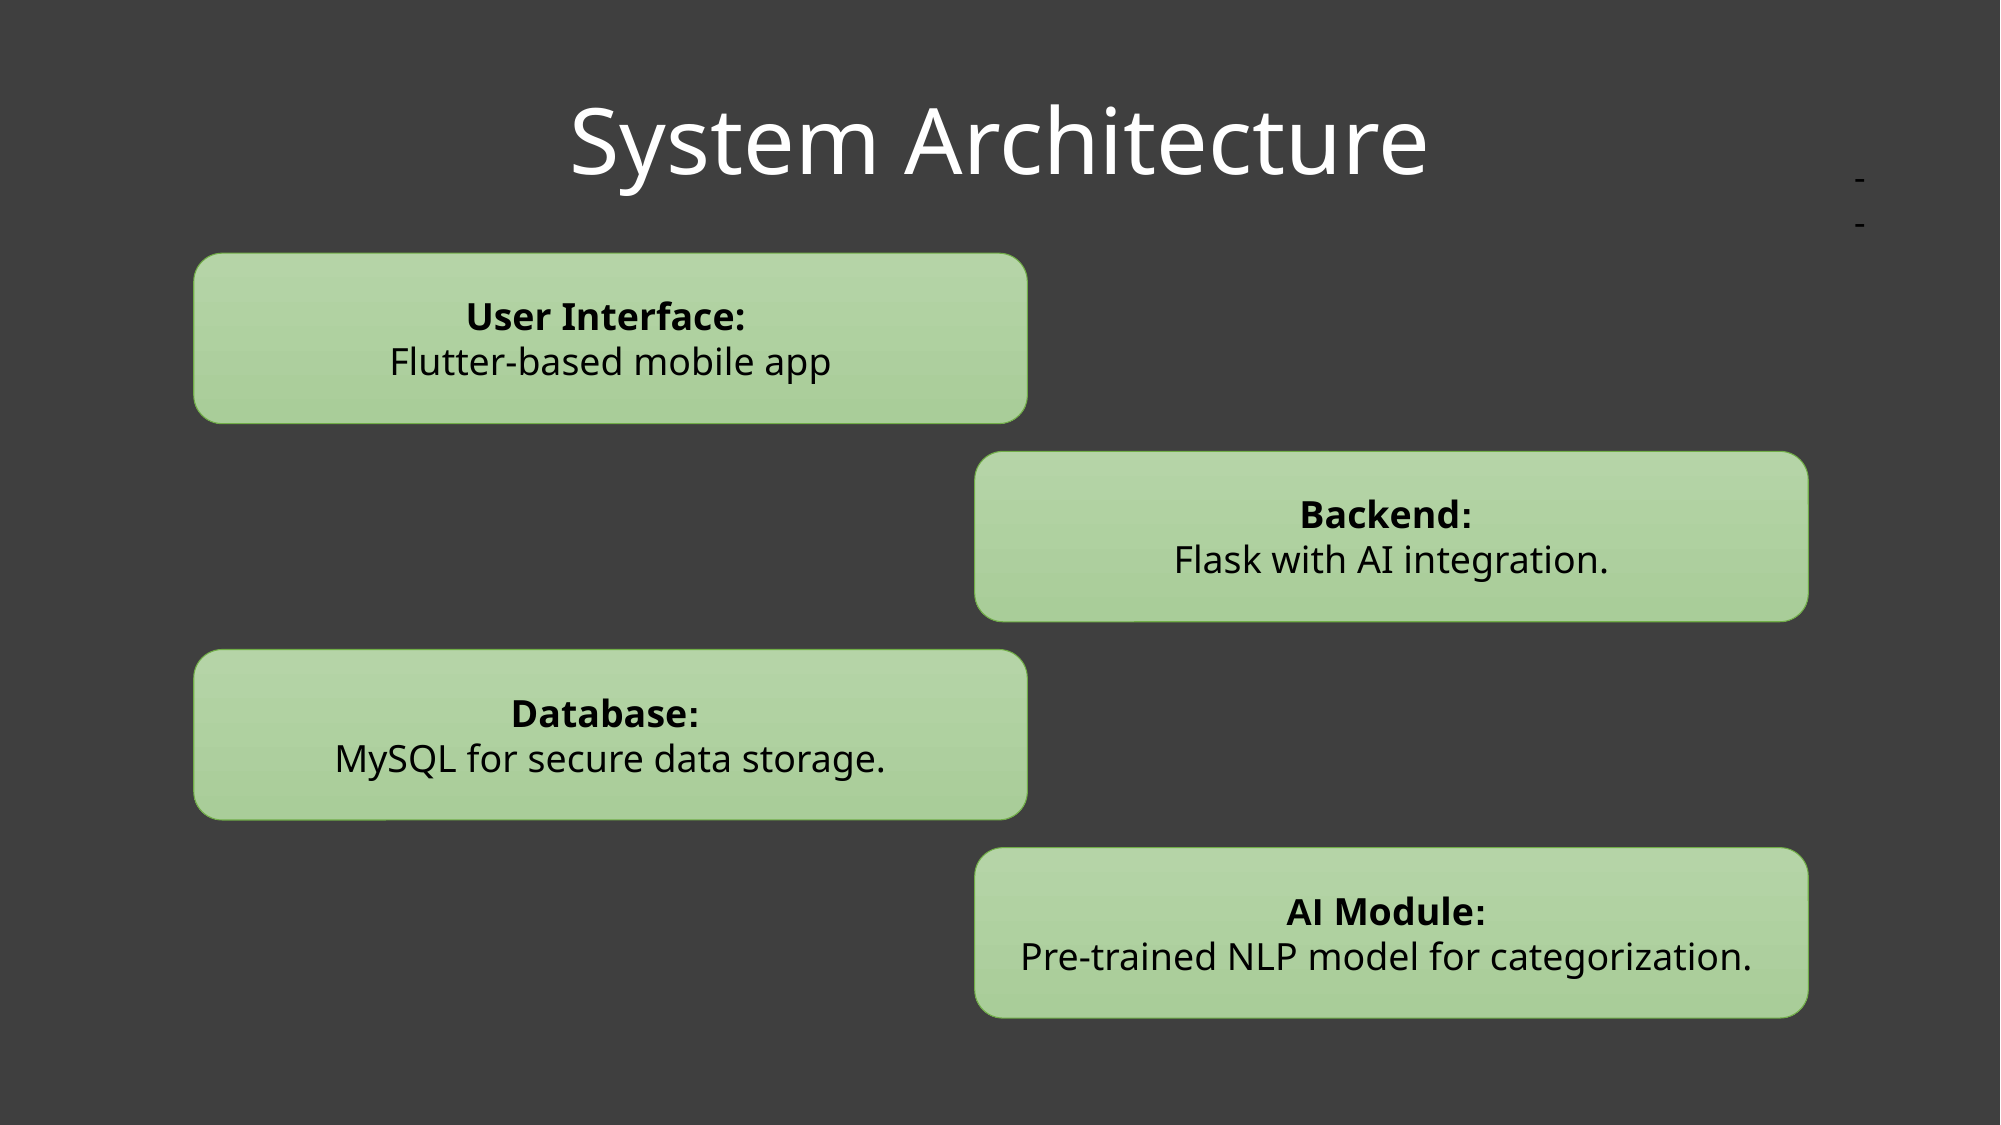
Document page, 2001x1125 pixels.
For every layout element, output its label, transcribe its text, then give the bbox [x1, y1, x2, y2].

text_box User Interface: Flutter-based mobile app [193, 252, 1028, 425]
text_box Database: MySQL for secure data storage. [193, 648, 1028, 821]
text_box Backend: Flask with AI integration. [974, 450, 1809, 623]
text_box - - [1839, 147, 1881, 252]
title System Architecture [137, 36, 1863, 254]
text_box AI Module: Pre-trained NLP model for categorization. [974, 847, 1809, 1019]
